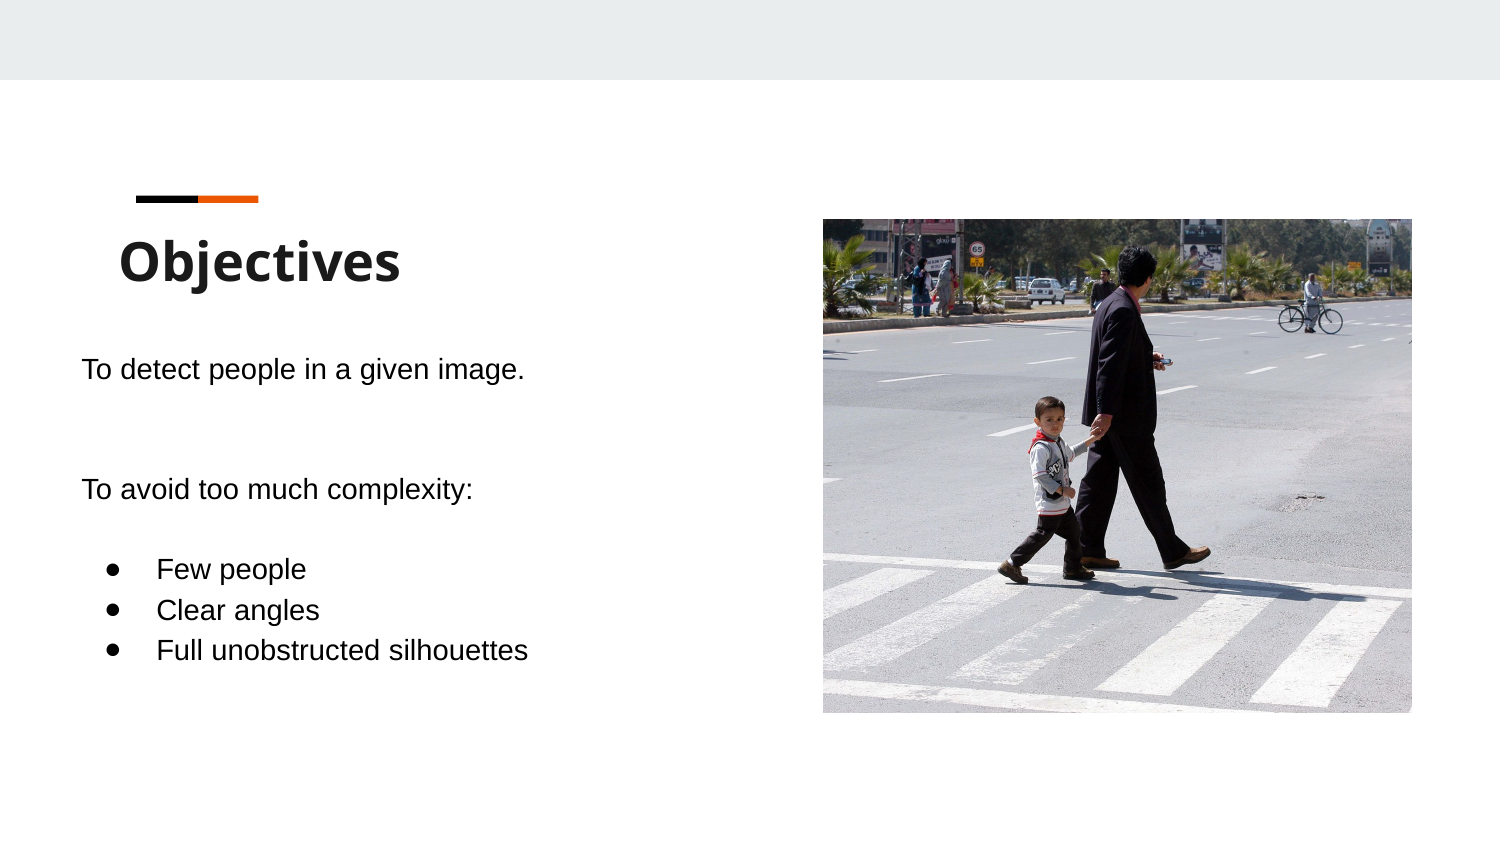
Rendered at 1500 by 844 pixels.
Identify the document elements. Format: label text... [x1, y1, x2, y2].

picture [822, 219, 1412, 714]
text_box To detect people in a given image. To avoid too much complexity: Few people Clear angles Full unobstructed silhouettes [66, 329, 814, 754]
text_box Objectives [103, 212, 1358, 300]
